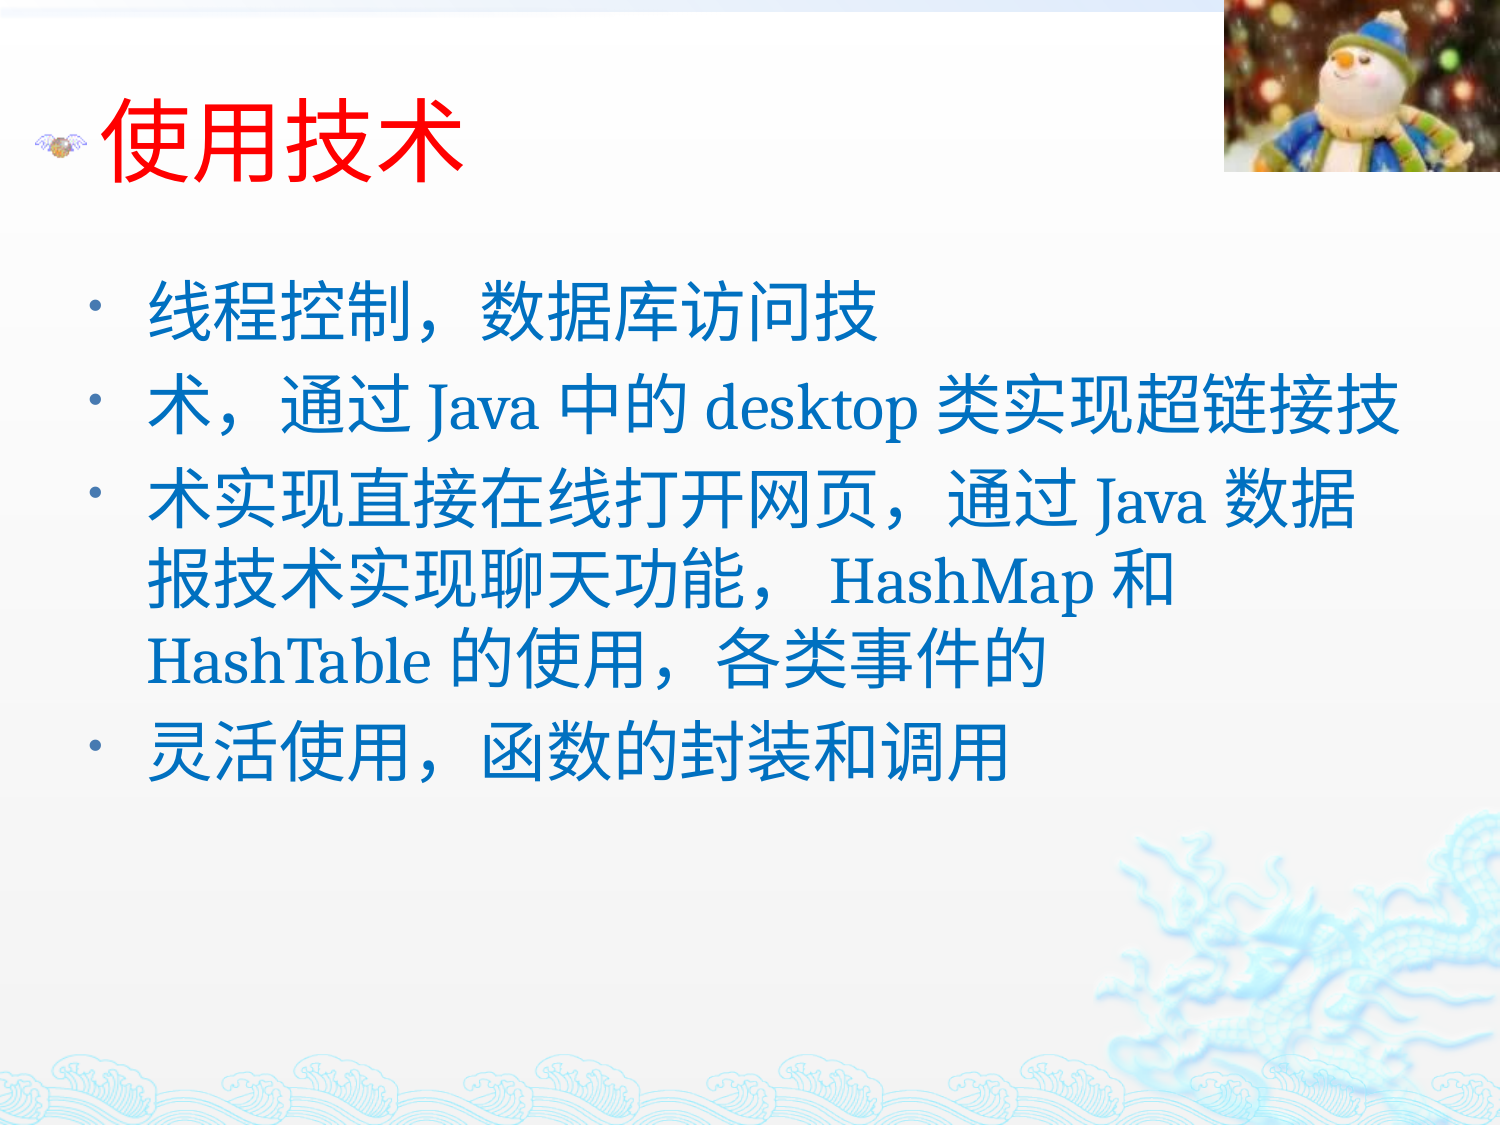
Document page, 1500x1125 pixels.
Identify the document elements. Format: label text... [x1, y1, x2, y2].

picture [1224, 0, 1500, 173]
picture [34, 128, 88, 169]
list 线程控制，数据库访问技 术，通过Java中的desktop类实现超链接技 术实现直接在线打开网页，通过Java数据报技术实现聊天功能，HashMap和HashTable的使用，各类事件的 灵活使用，函数的封装和调用 [75, 262, 1425, 1005]
title 使用技术 [75, 45, 493, 233]
